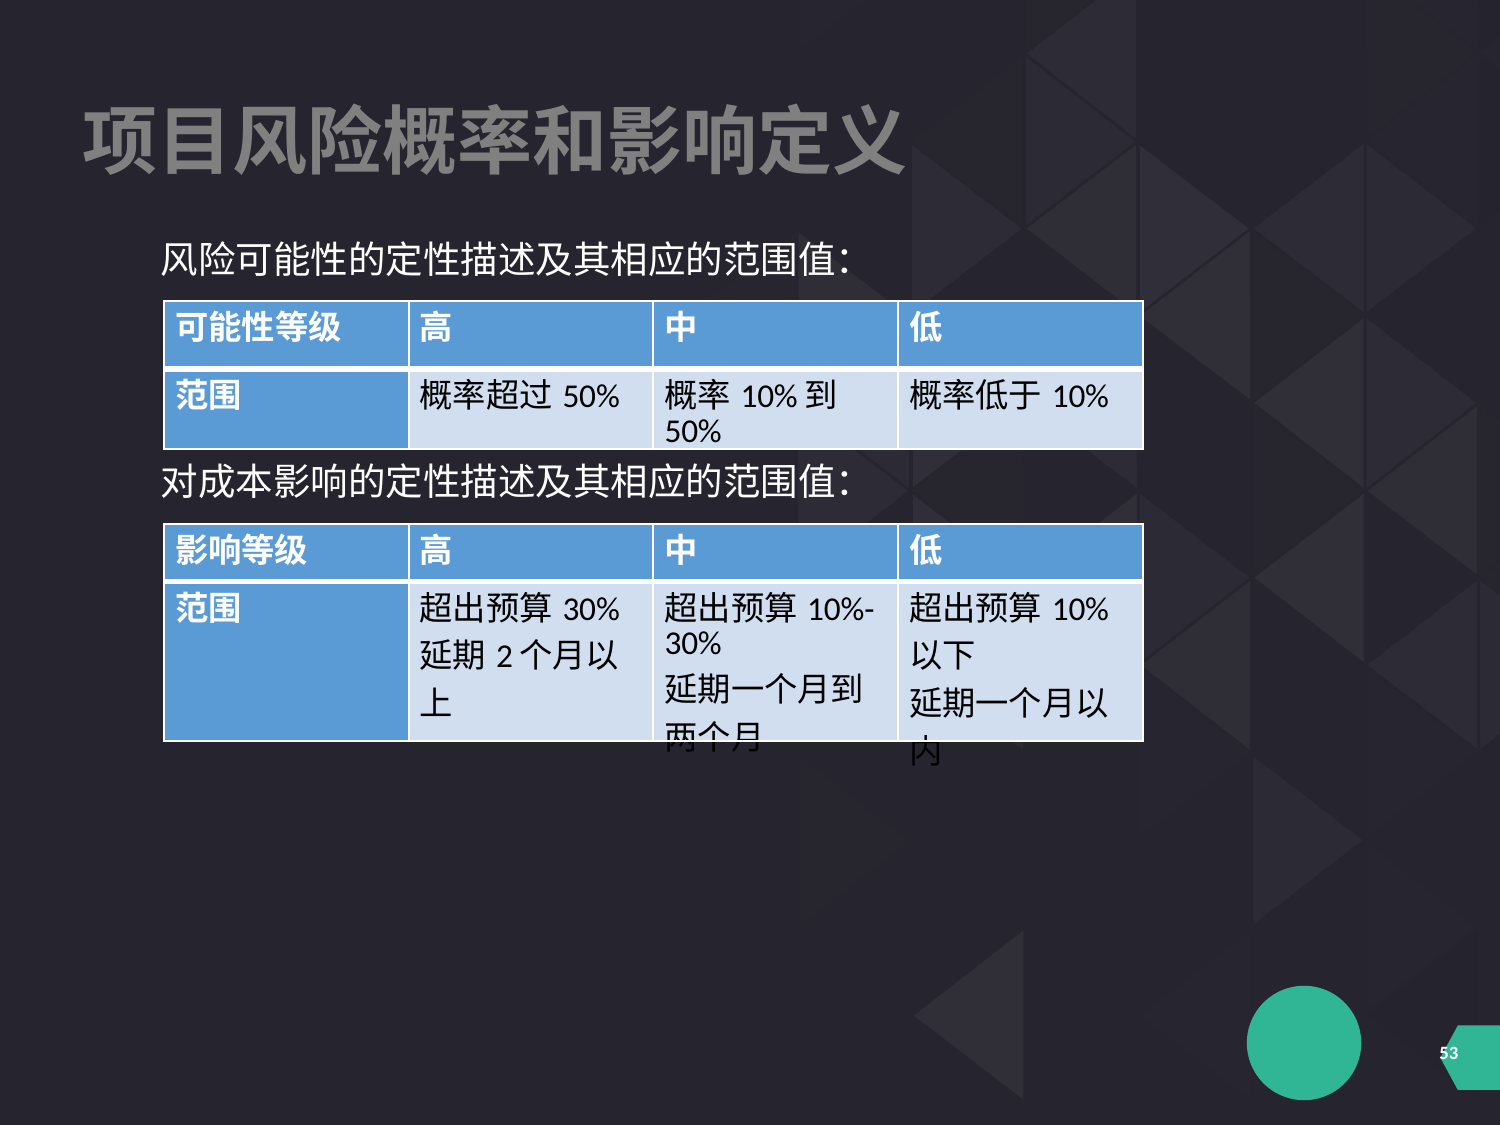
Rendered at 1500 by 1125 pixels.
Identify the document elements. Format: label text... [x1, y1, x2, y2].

table_header 中 [654, 302, 897, 366]
table_header 低 [899, 525, 1142, 579]
text_box 风险可能性的定性描述及其相应的范围值： [101, 229, 889, 289]
text_box 项目风险概率和影响定义 [67, 85, 923, 191]
text_box 对成本影响的定性描述及其相应的范围值： [101, 450, 889, 511]
text_box [1245, 984, 1363, 1102]
table_cell 范围 [165, 372, 408, 448]
table_header 中 [654, 525, 897, 579]
table_cell 概率10%到50% [654, 372, 897, 448]
table_header 高 [410, 525, 652, 579]
table_cell 超出预算10%以下 延期一个月以内 [899, 584, 1142, 740]
table_cell 超出预算10%-30% 延期一个月到两个月 [654, 584, 897, 740]
table_cell 概率超过50% [410, 372, 652, 448]
table_cell 范围 [165, 584, 408, 740]
table_header 低 [899, 302, 1142, 366]
table_header 高 [410, 302, 652, 366]
table_header 影响等级 [165, 525, 408, 579]
table_cell 概率低于10% [899, 372, 1142, 448]
table_cell 超出预算30% 延期2个月以上 [410, 584, 652, 740]
table_header 可能性等级 [165, 302, 408, 366]
